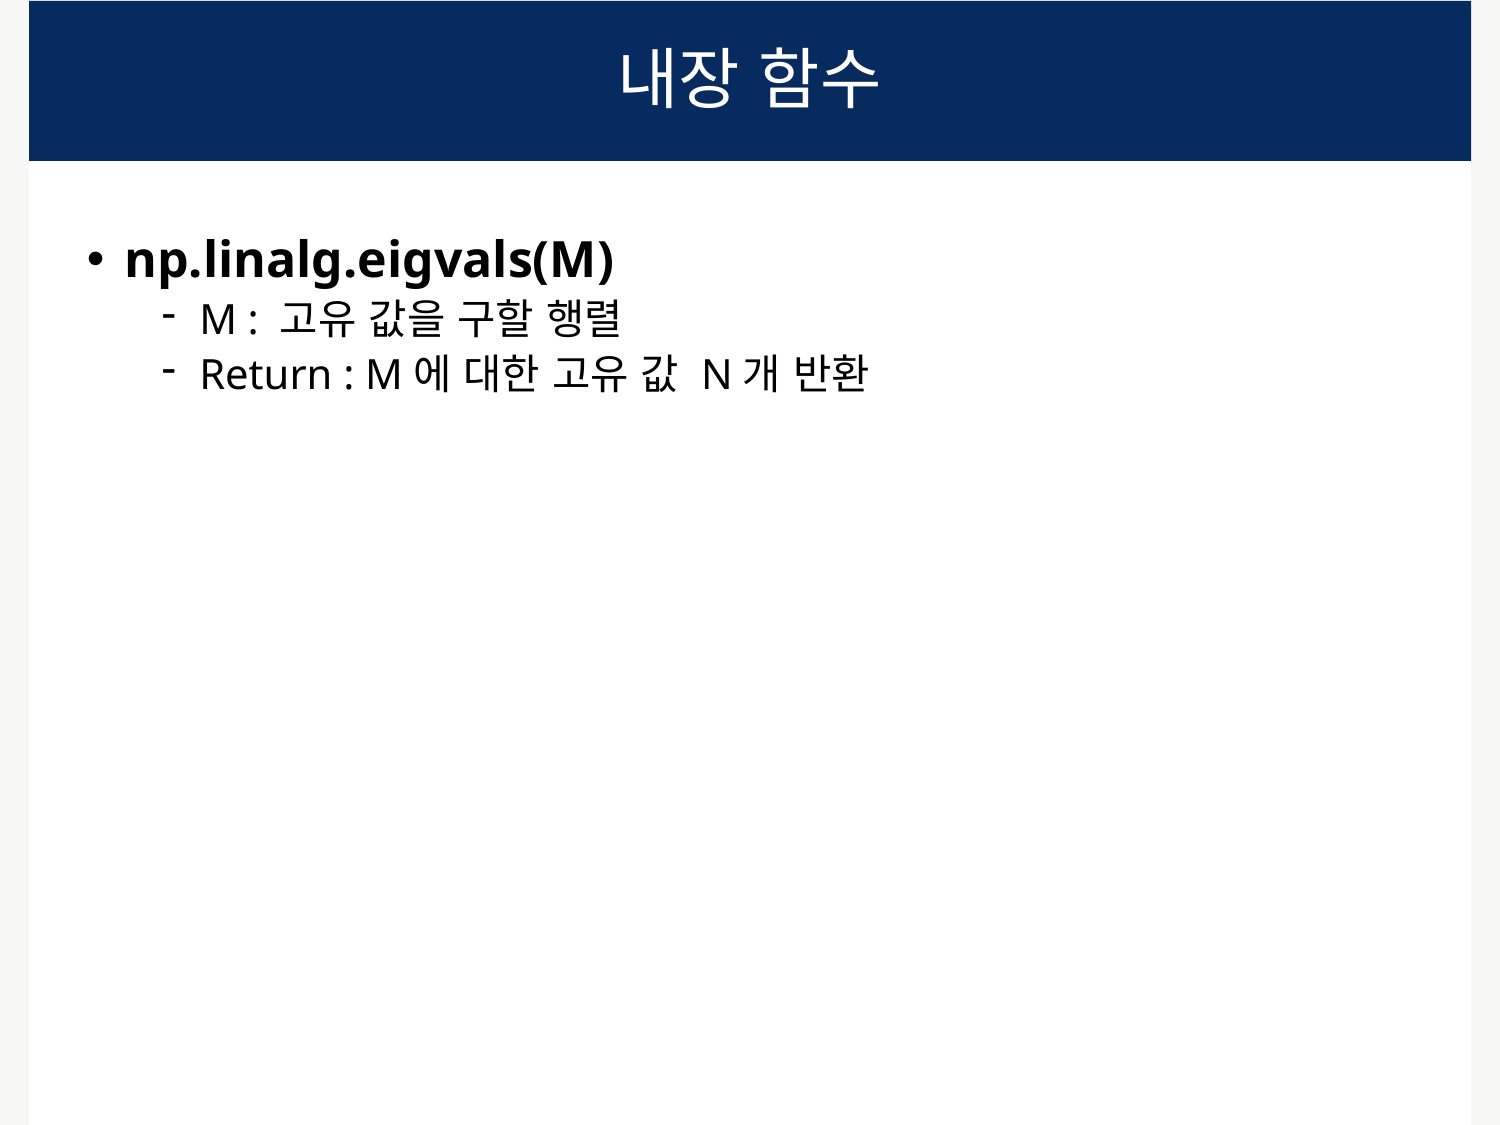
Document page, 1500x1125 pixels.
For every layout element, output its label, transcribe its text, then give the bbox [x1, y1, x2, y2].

title 내장 함수 [70, 31, 1430, 132]
list np.linalg.eigvals(M) M : 고유 값을 구할 행렬 Return : M에 대한 고유 값 N개 반환 [71, 226, 1430, 1016]
